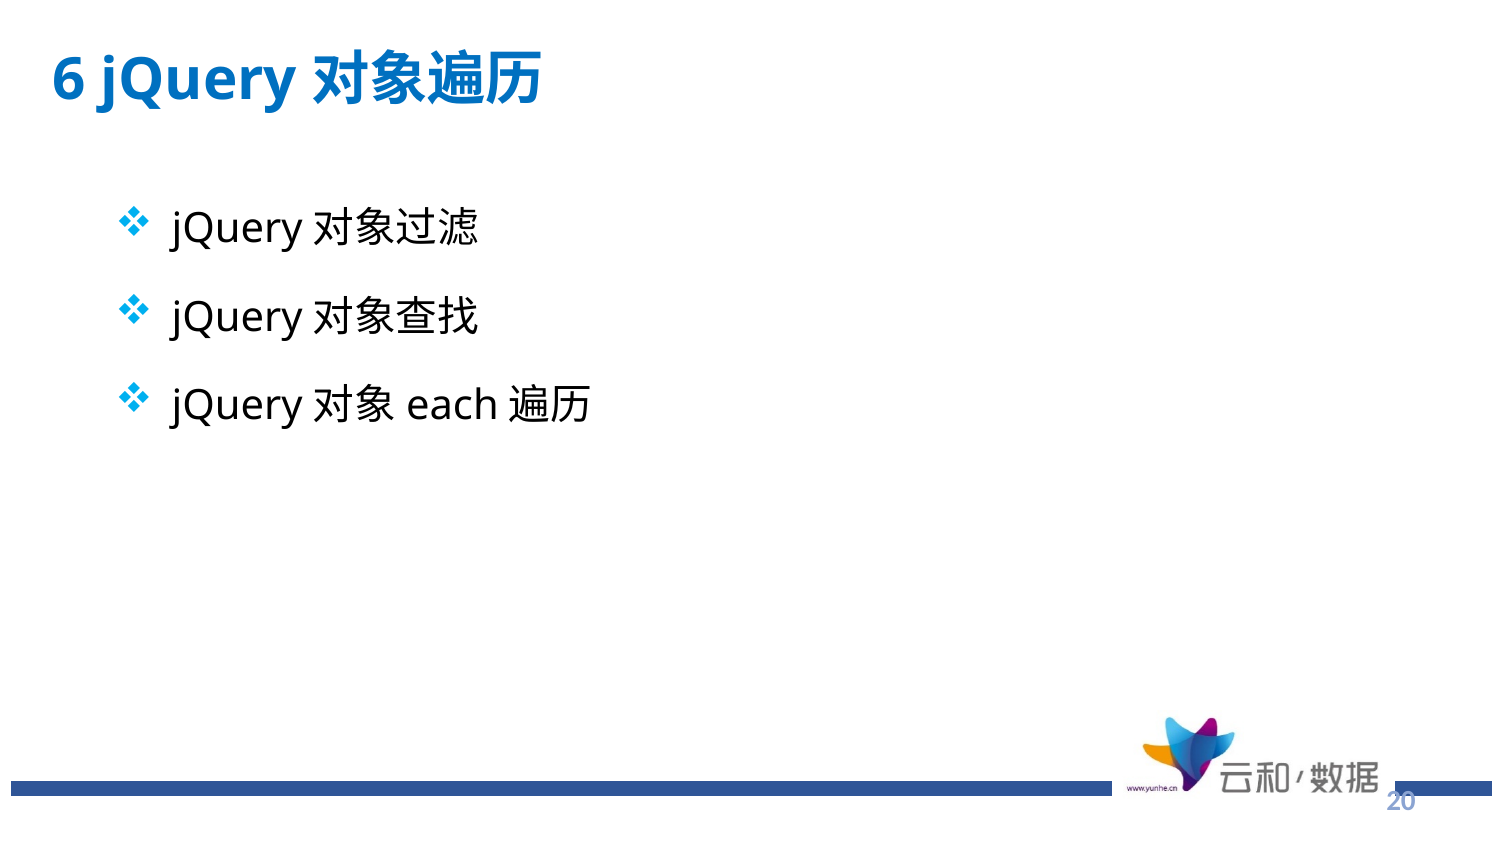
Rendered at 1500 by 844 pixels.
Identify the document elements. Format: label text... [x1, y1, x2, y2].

slide_number 20 [1080, 776, 1431, 822]
title 6 jQuery对象遍历 [37, 21, 1388, 132]
list jQuery对象过滤 jQuery对象查找 jQuery对象each遍历 [100, 163, 756, 455]
picture [1112, 710, 1395, 776]
